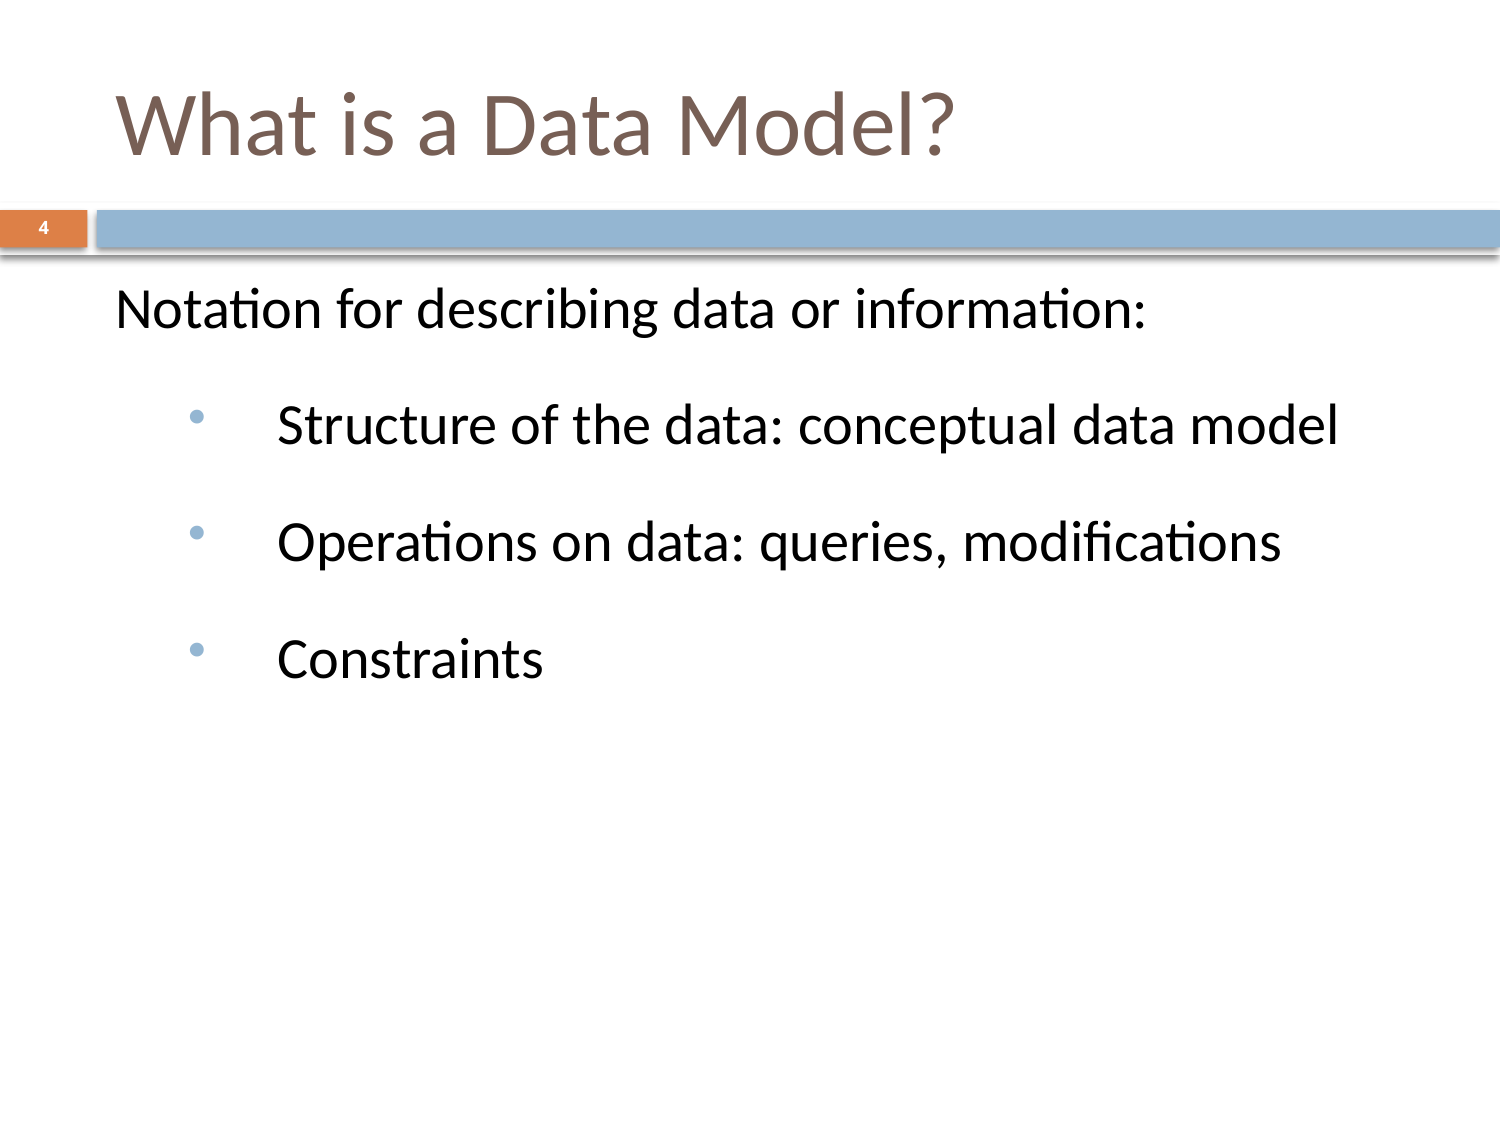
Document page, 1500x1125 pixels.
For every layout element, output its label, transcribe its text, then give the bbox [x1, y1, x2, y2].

slide_number 4 [0, 208, 88, 249]
list Notation for describing data or information: Structure of the data: conceptual data model Operations on data: queries, modifications Constraints [100, 262, 1438, 1005]
title What is a Data Model? [100, 37, 1438, 200]
